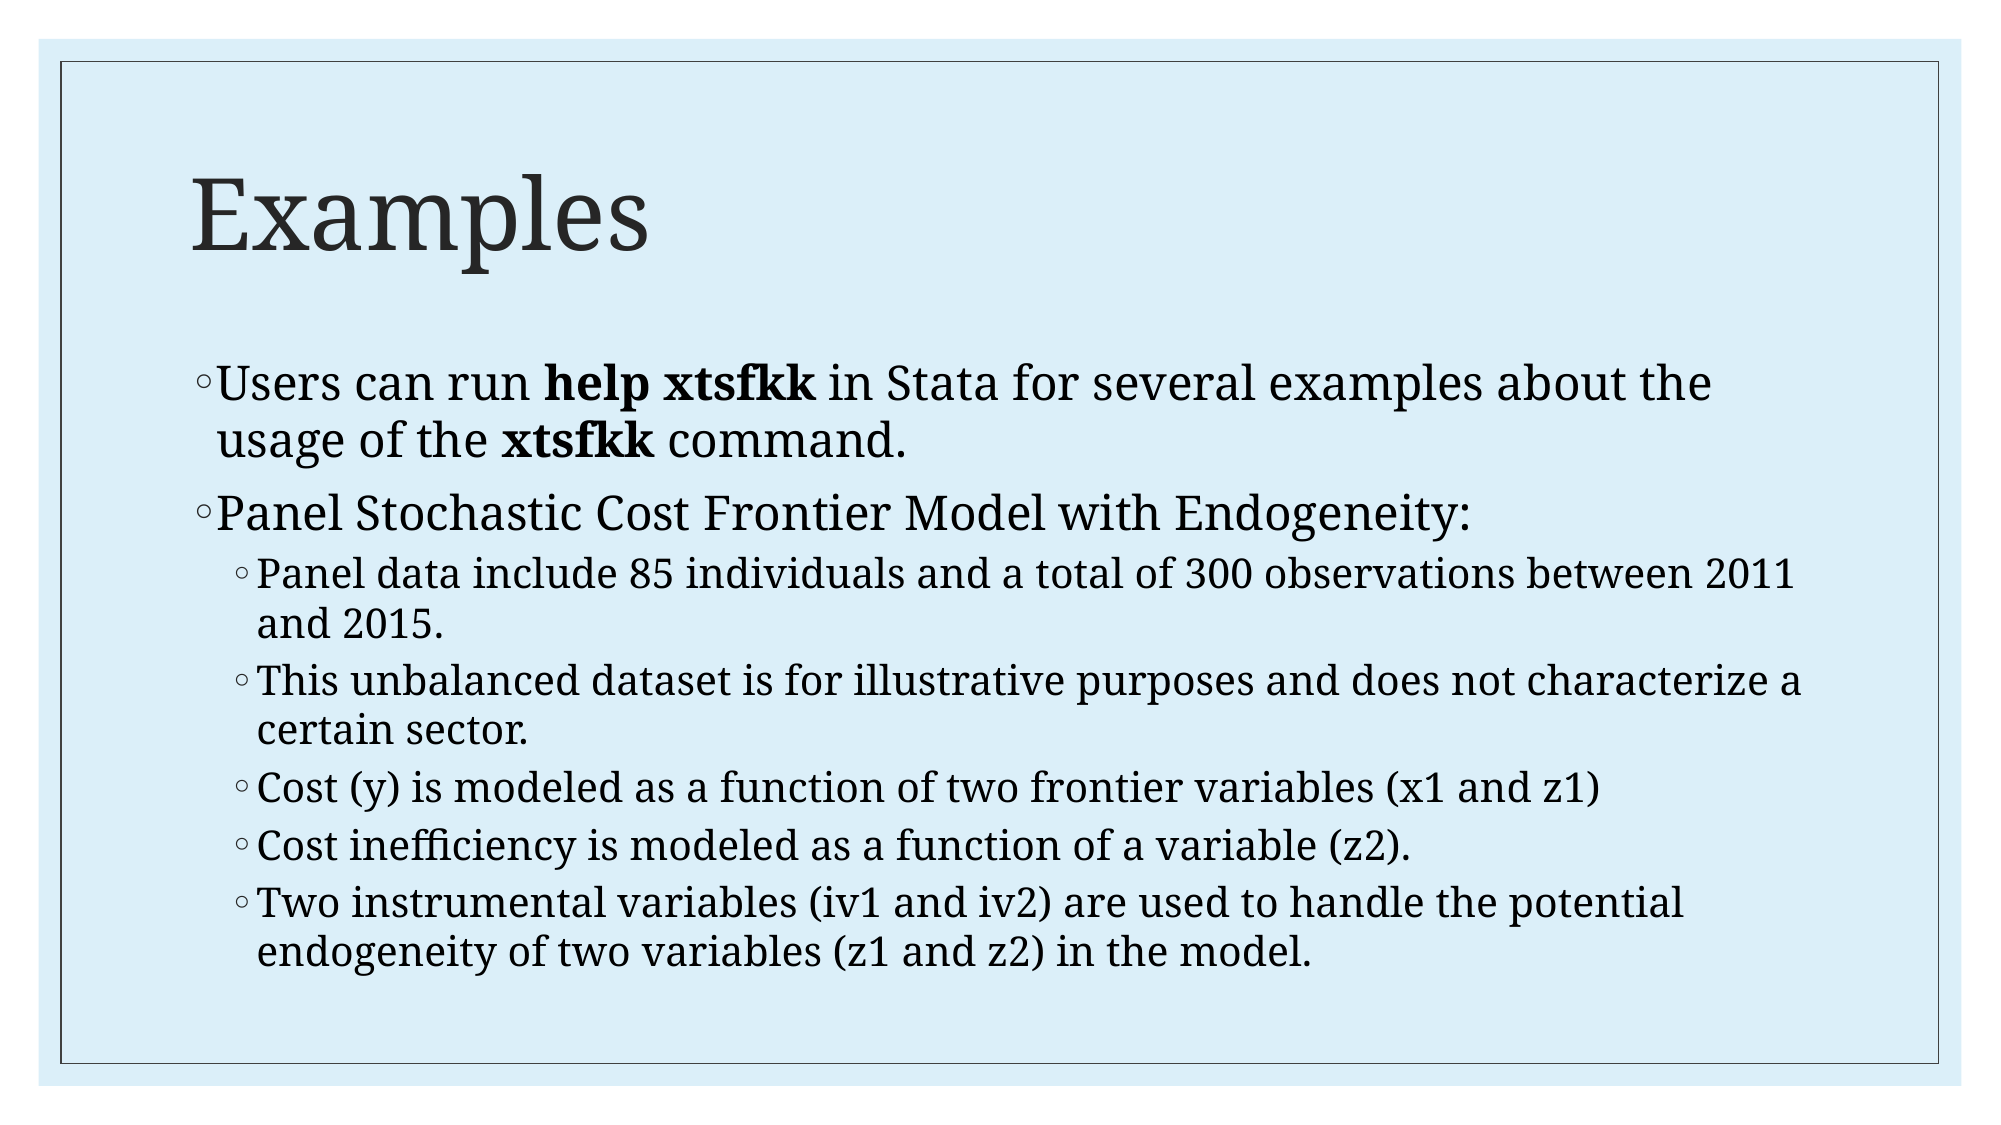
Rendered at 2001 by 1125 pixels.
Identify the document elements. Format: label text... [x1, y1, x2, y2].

title Examples [174, 105, 1825, 331]
list Users can run help xtsfkk in Stata for several examples about the usage of the xtsfkk command. Panel Stochastic Cost Frontier Model with Endogeneity: Panel data include 85 individuals and a total of 300 observations between 2011 and 2015. This unbalanced dataset is for illustrative purposes and does not characterize a certain sector. Cost (y) is modeled as a function of two frontier variables (x1 and z1) Cost inefficiency is modeled as a function of a variable (z2). Two instrumental variables (iv1 and iv2) are used to handle the potential endogeneity of two variables (z1 and z2) in the model. [174, 345, 1825, 990]
